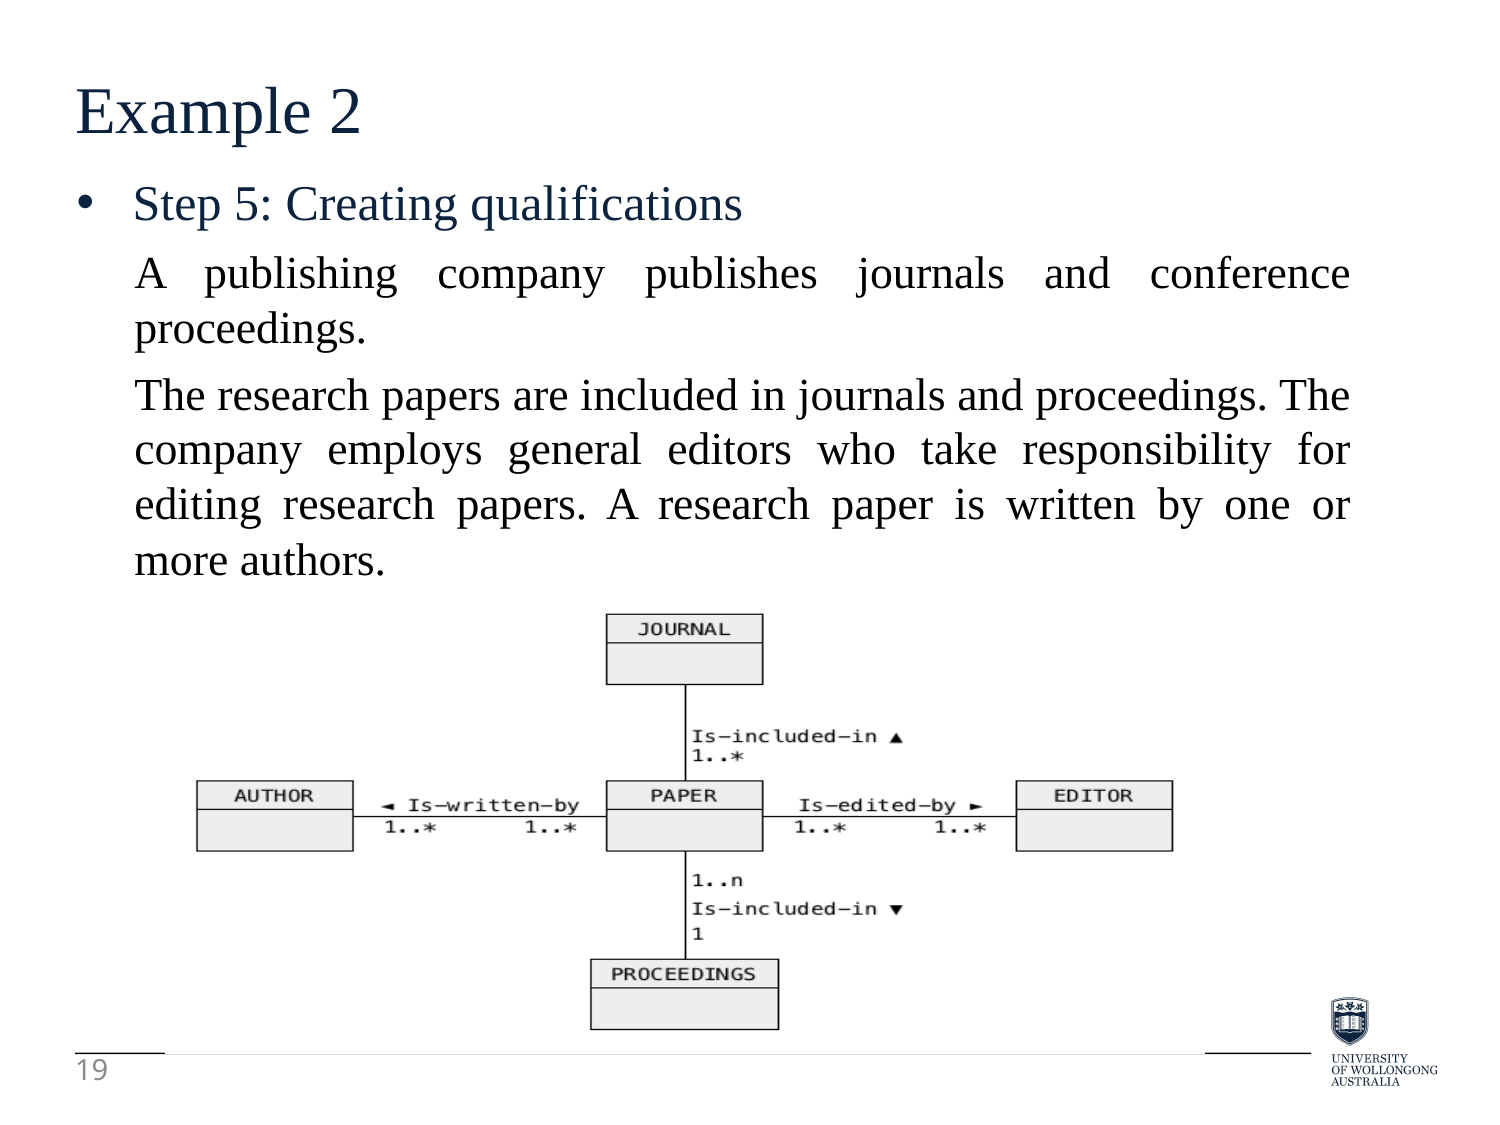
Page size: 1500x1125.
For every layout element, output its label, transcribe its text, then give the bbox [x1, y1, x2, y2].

picture [165, 590, 1205, 1055]
text_box Step 5: Creating qualifications A publishing company publishes journals and conference proceedings. The research papers are included in journals and proceedings. The company employs general editors who take responsibility for editing research papers. A research paper is written by one or more authors. [74, 170, 1367, 244]
text_box Example 2 [75, 67, 1412, 206]
text_box 19 [74, 1059, 135, 1091]
